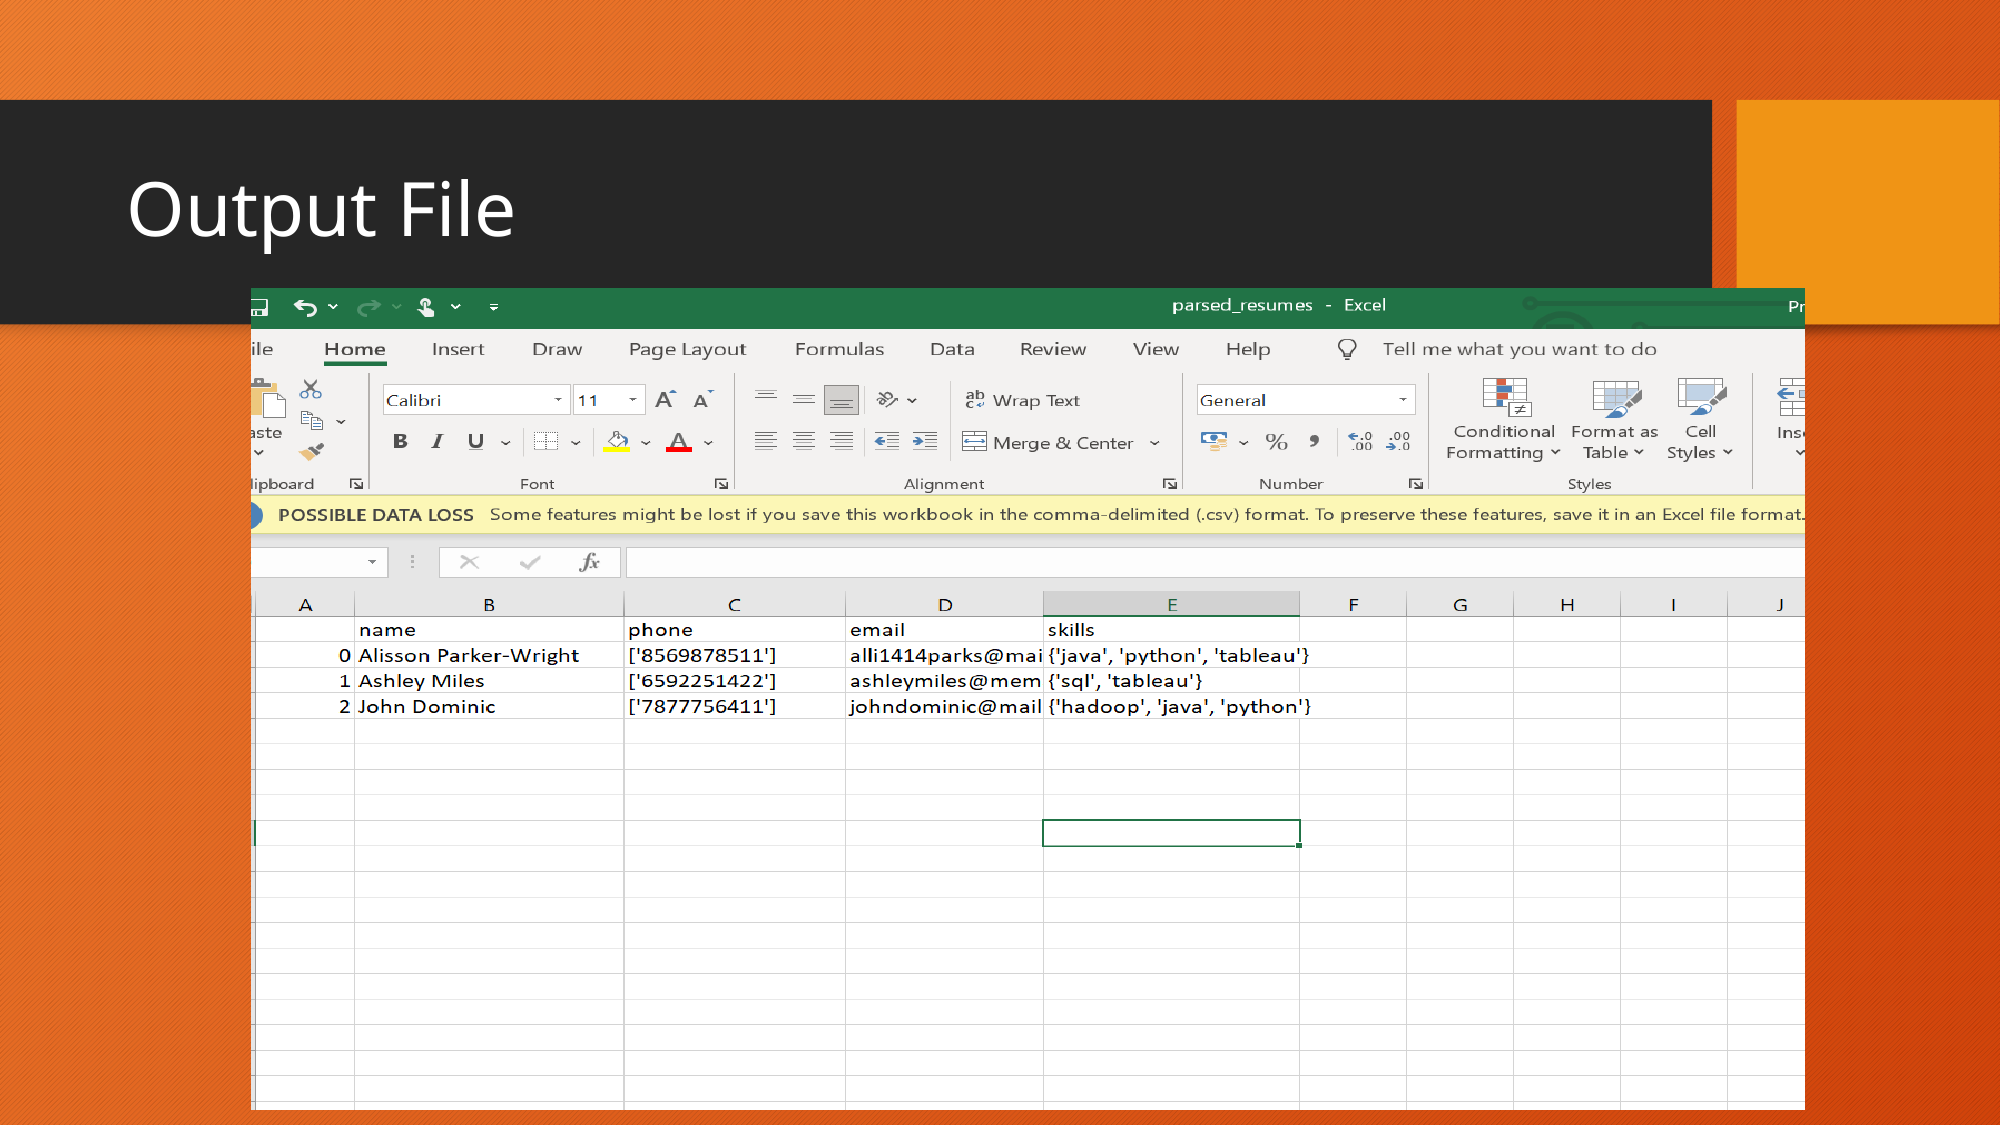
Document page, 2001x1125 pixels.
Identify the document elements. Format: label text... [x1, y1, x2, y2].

picture [0, 288, 2000, 1110]
title Output File [111, 123, 1689, 301]
